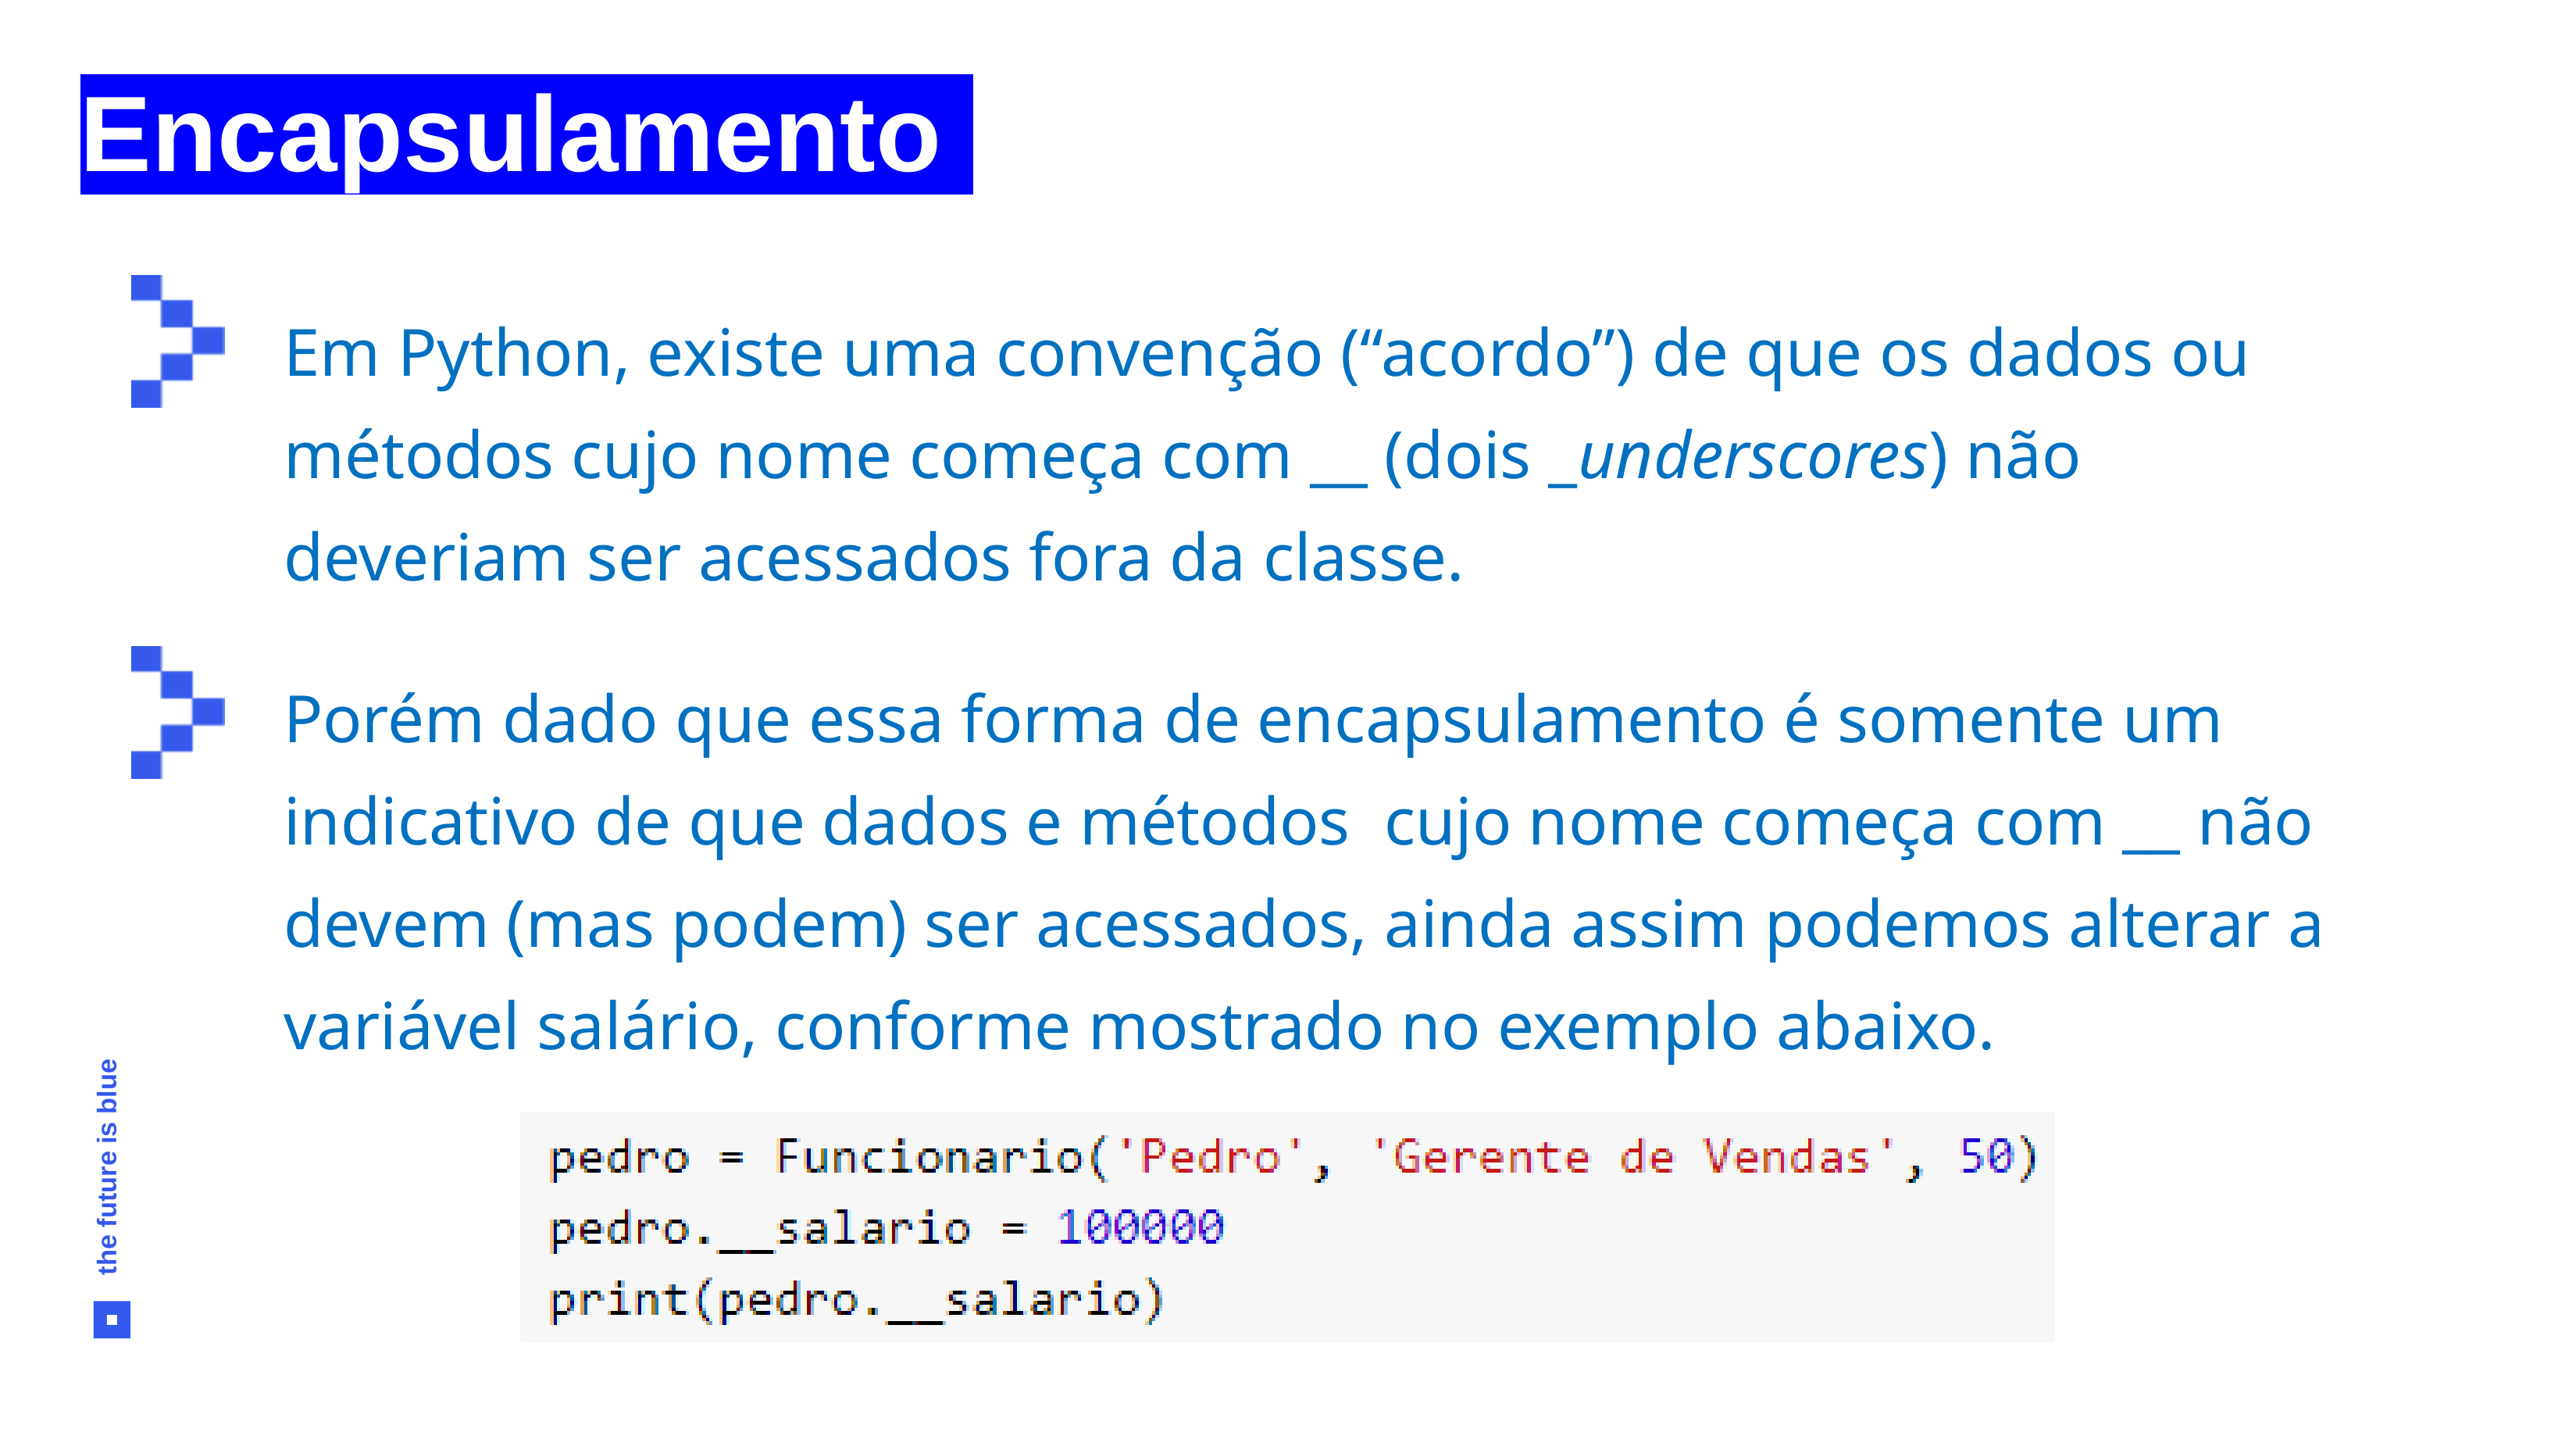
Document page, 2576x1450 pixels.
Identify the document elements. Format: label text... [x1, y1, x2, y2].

text_box the future is blue [89, 1052, 128, 1277]
picture [130, 275, 225, 408]
title Encapsulamento [78, 62, 2369, 307]
text_box Em Python, existe uma convenção (“acordo”) de que os dados ou métodos cujo nome começa com __ (dois _underscores) não deveriam ser acessados fora da classe. Porém dado que essa forma de encapsulamento é somente um indicativo de que dados e métodos cujo nome começa com __ não devem (mas podem) ser acessados, ainda assim podemos alterar a variável salário, conforme mostrado no exemplo abaixo. [282, 285, 2367, 1374]
picture [130, 646, 225, 779]
picture [520, 1112, 2056, 1342]
picture [89, 1296, 135, 1342]
